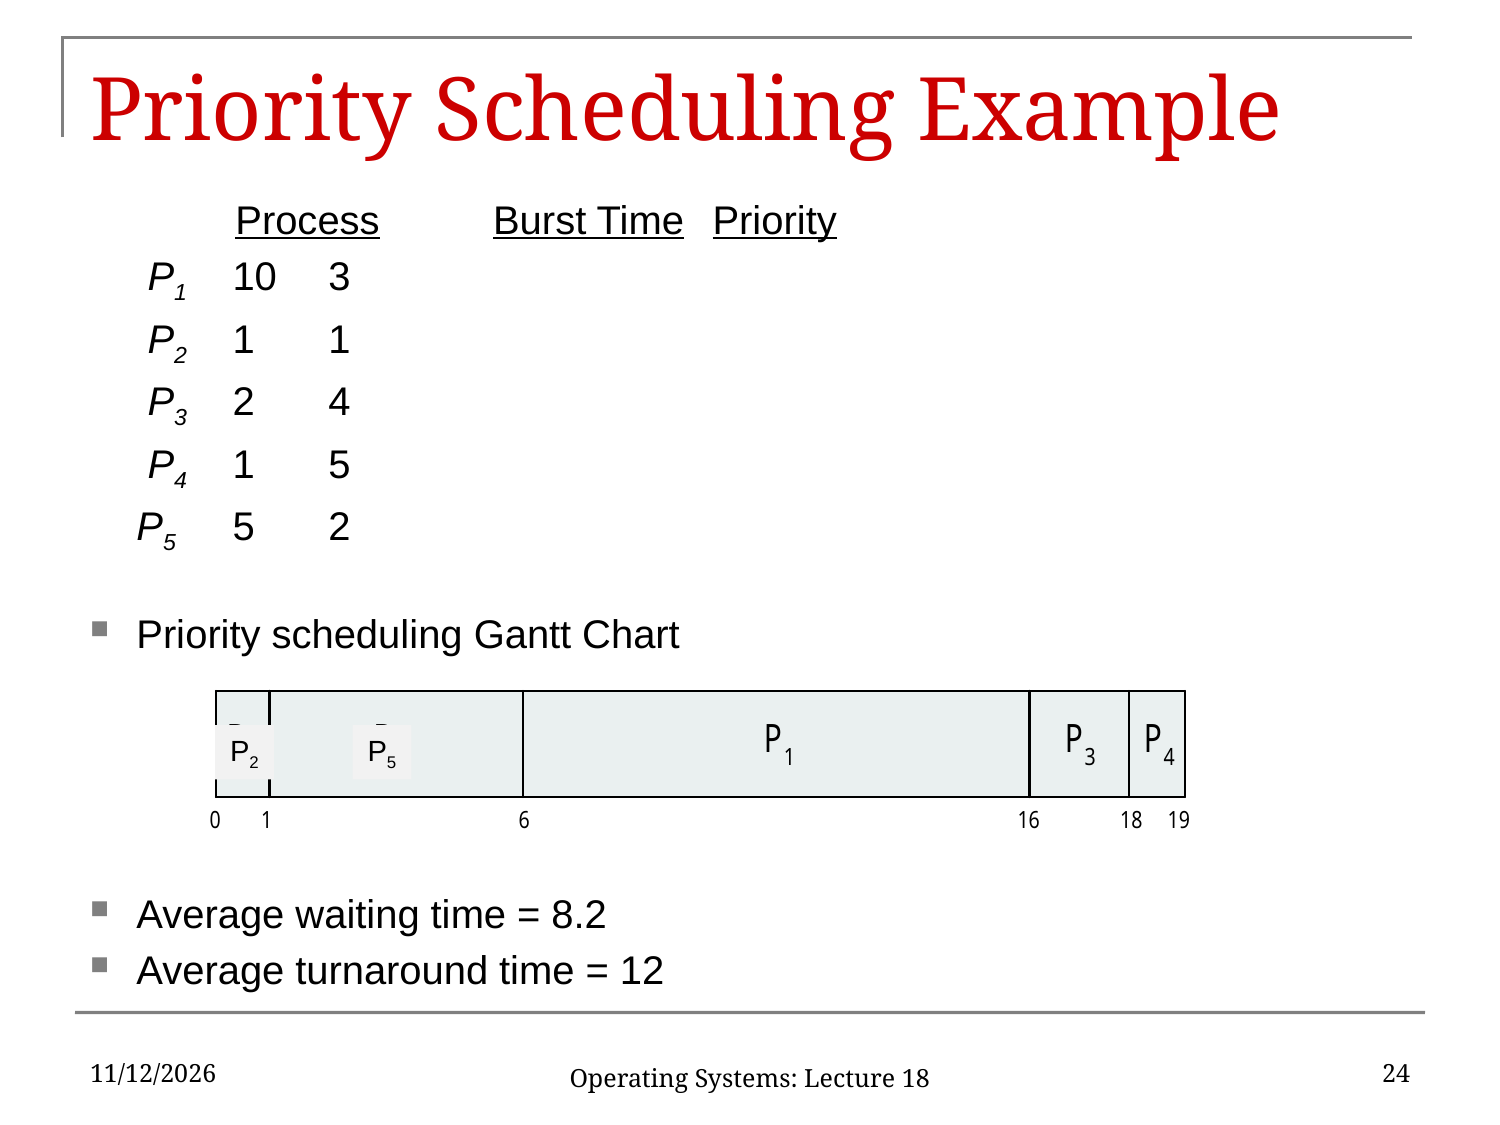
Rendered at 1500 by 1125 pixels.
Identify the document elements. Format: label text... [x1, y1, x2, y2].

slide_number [74, 1023, 426, 1100]
slide_number 24 [1074, 1023, 1426, 1100]
title Priority Scheduling Example [75, 45, 1425, 163]
list ProcessA arri Burst TimeT Priority P1 10 3 P2 1 1 P3 2 4 P4 1 5 P5 5 2 Priority scheduling Gantt Chart Average waiting time = 8.2 Average turnaround time = 12 [75, 187, 1425, 1006]
footer Operating Systems: Lecture 18 [512, 1024, 988, 1101]
picture [206, 687, 1201, 834]
